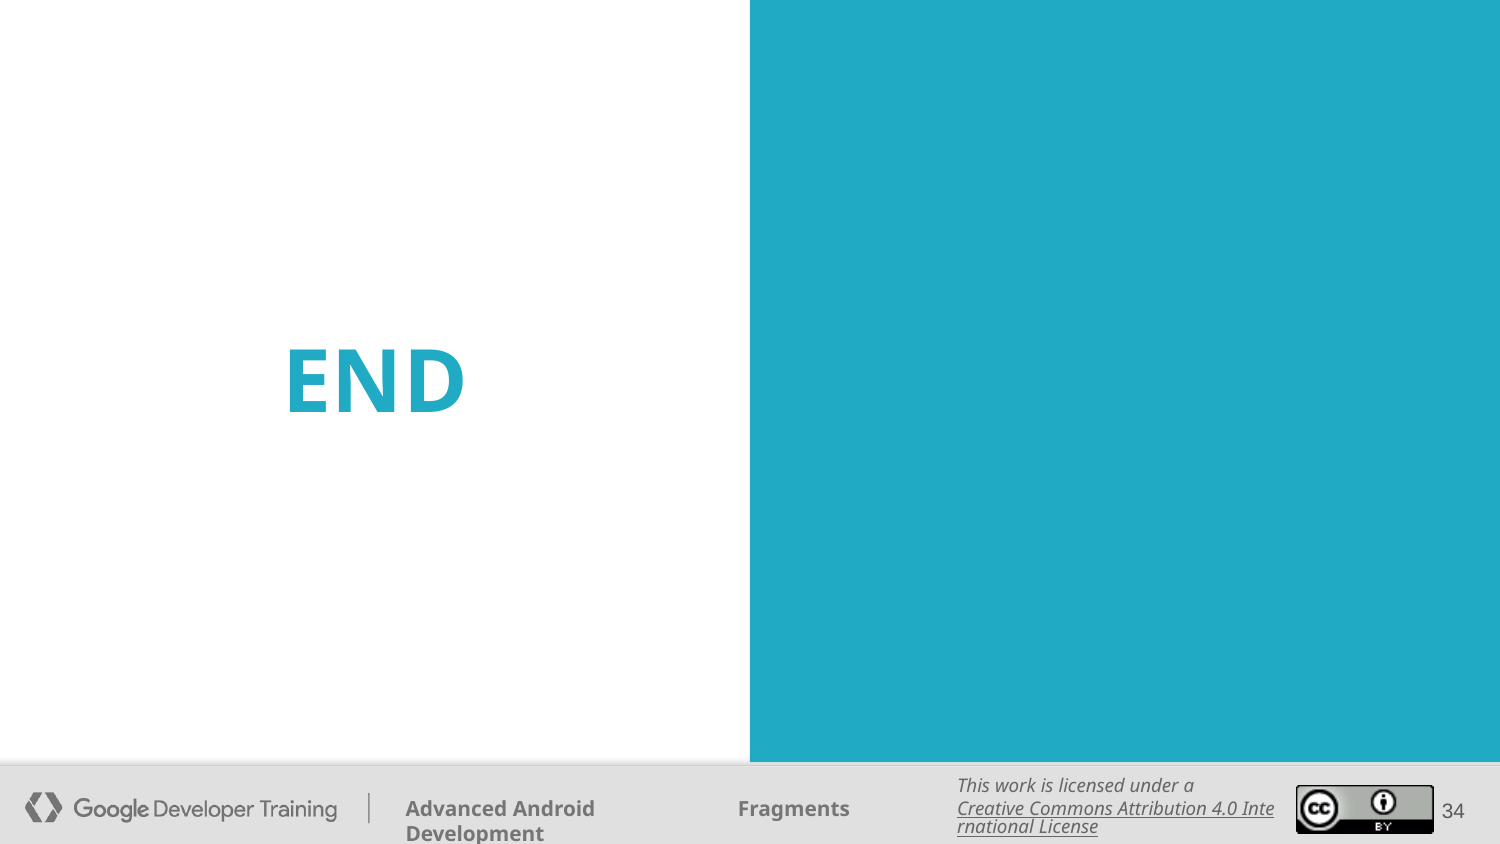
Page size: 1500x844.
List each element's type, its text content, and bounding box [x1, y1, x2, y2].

slide_number ‹#› [1389, 777, 1480, 842]
title END [43, 202, 708, 446]
picture [0, 0, 1500, 844]
